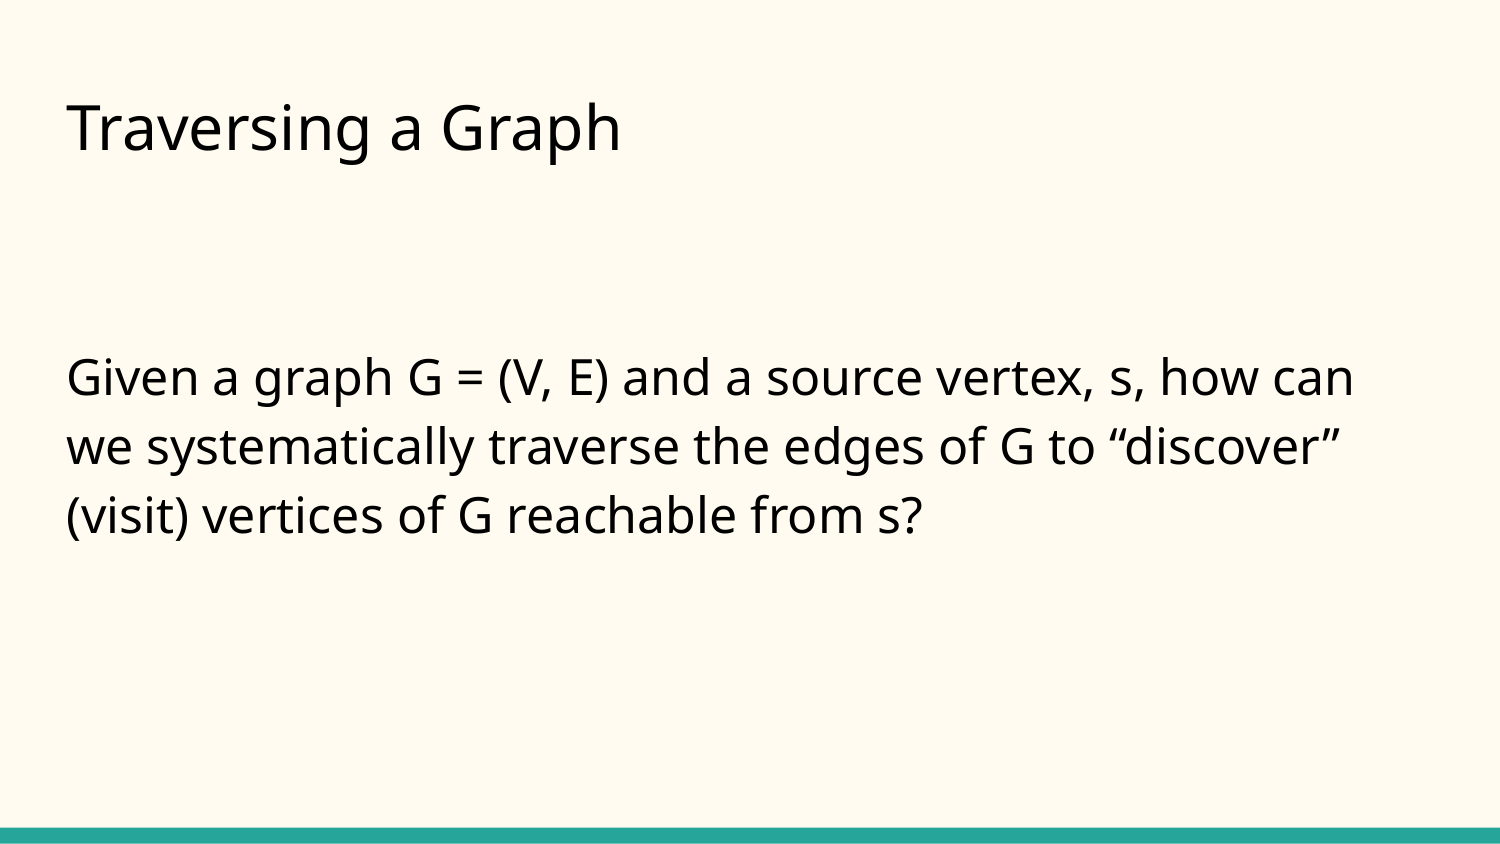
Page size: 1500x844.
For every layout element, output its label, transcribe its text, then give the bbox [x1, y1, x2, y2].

title Traversing a Graph [51, 72, 1449, 174]
list Given a graph G = (V, E) and a source vertex, s, how can we systematically traverse the edges of G to “discover” (visit) vertices of G reachable from s? [51, 192, 1449, 750]
